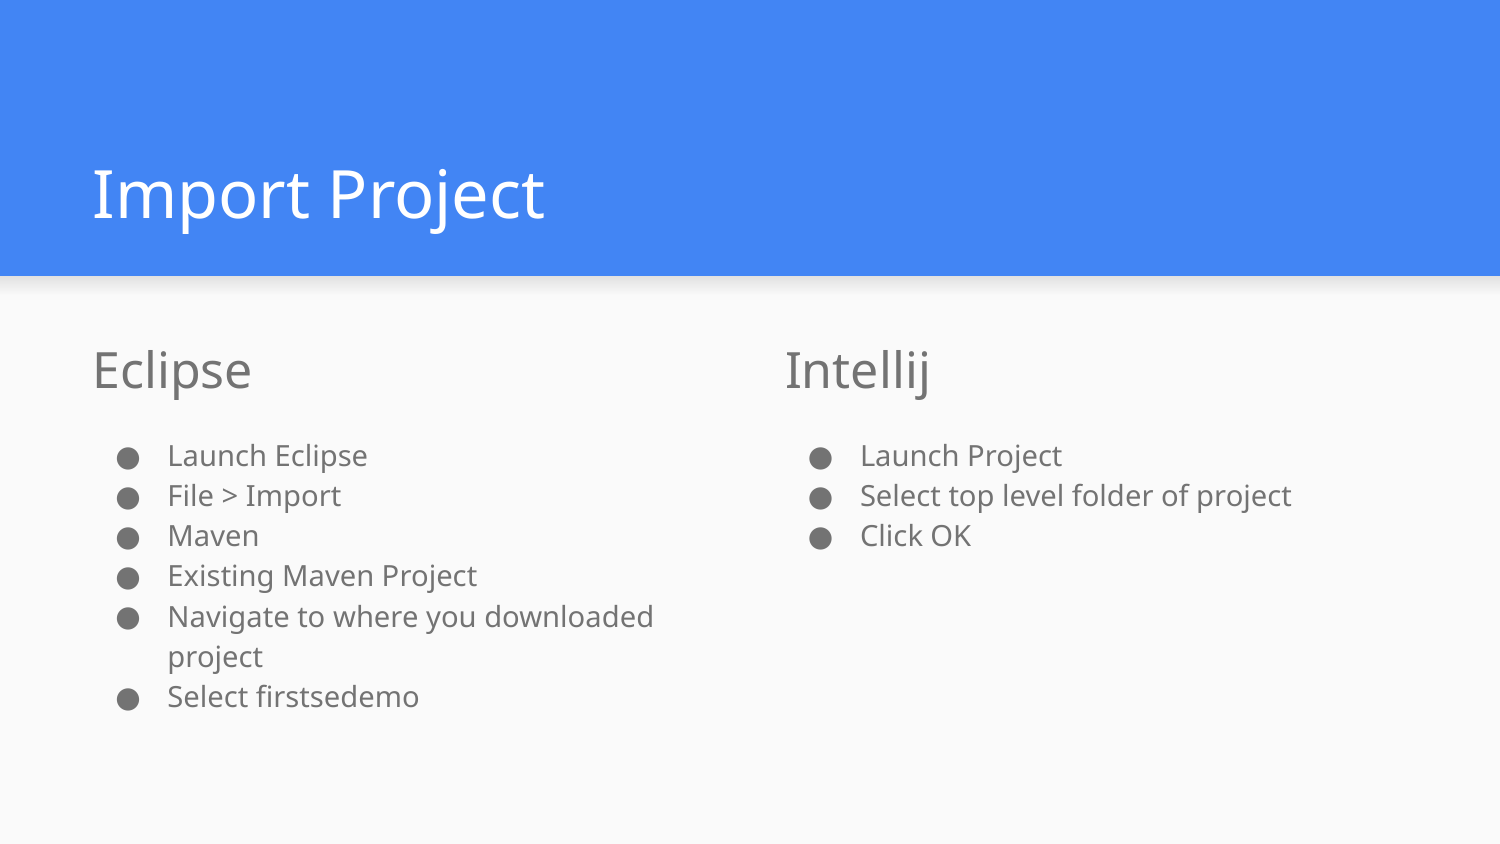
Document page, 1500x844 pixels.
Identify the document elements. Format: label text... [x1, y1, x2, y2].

list Intellij Launch Project Select top level folder of project Click OK [770, 314, 1427, 760]
list Eclipse Launch Eclipse File > Import Maven Existing Maven Project Navigate to where you downloaded project Select firstsedemo [77, 314, 734, 760]
title Import Project [77, 121, 1427, 248]
